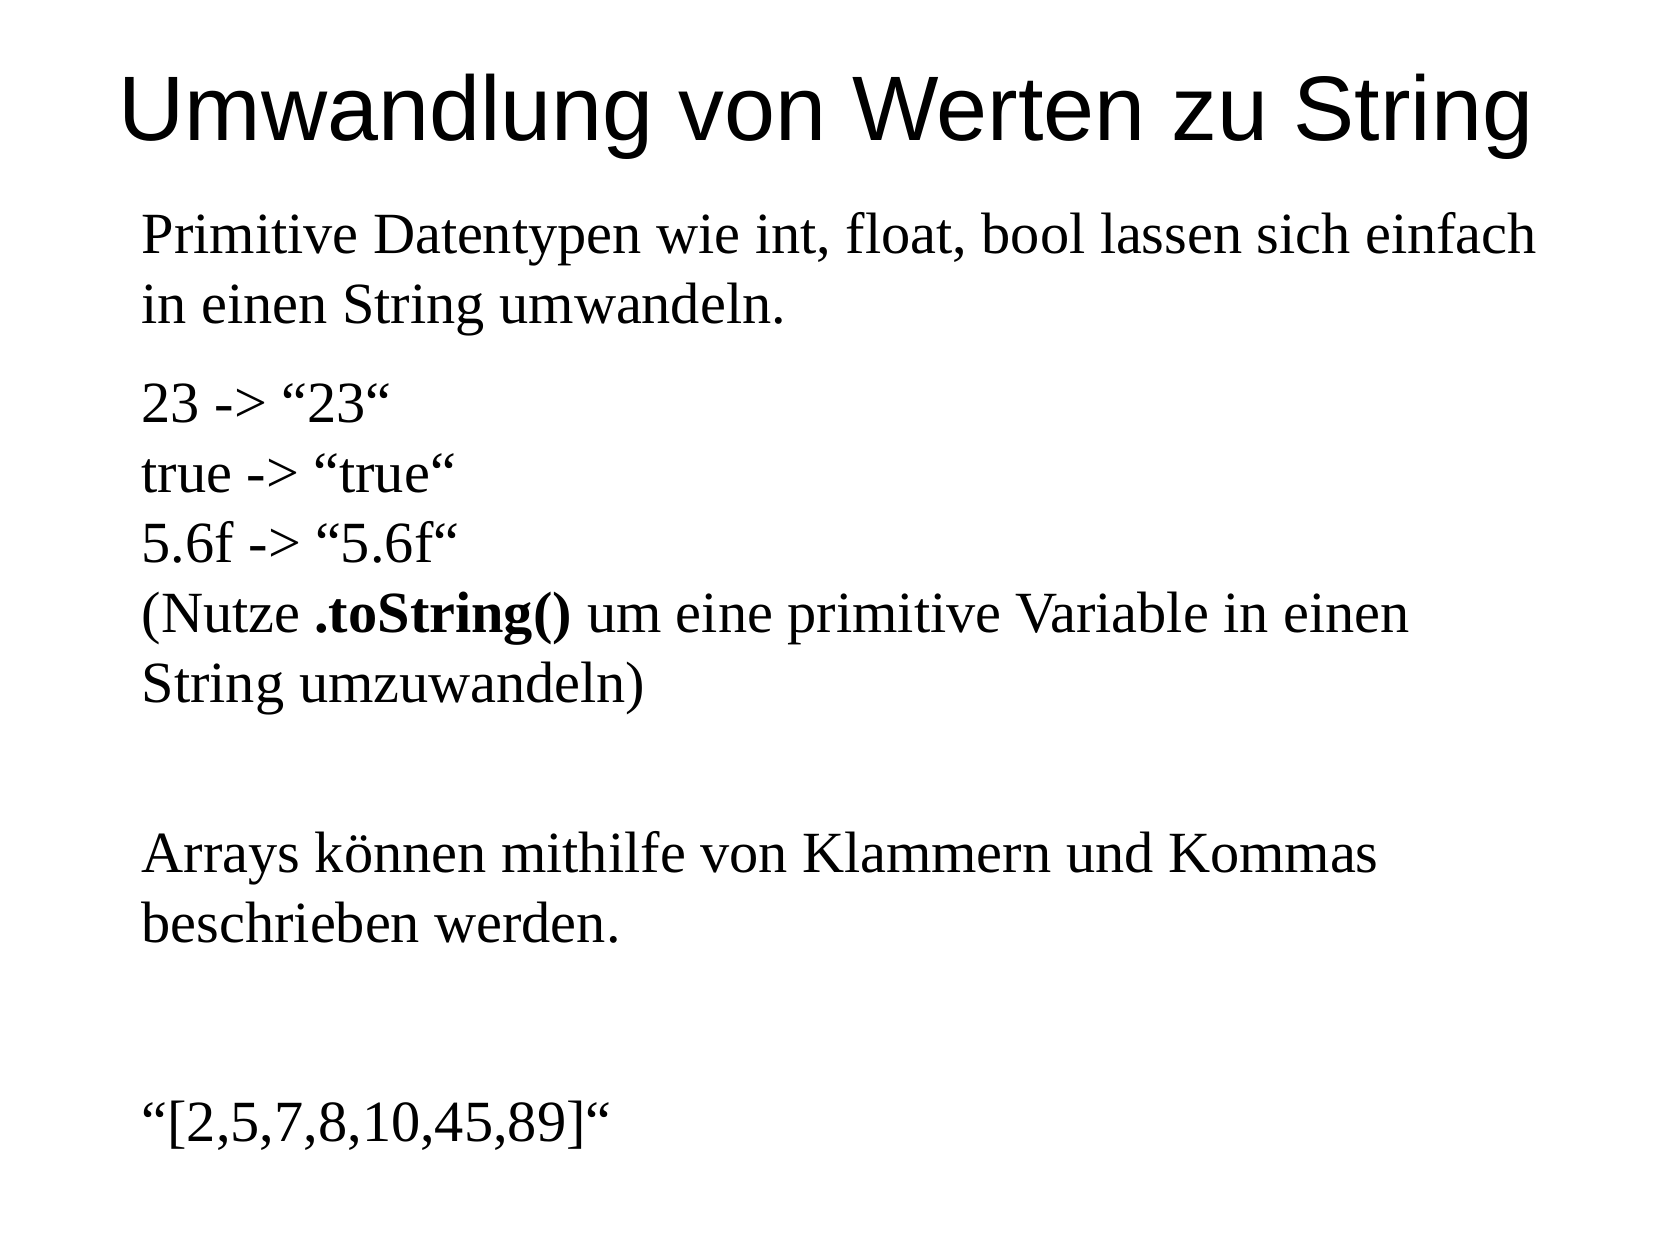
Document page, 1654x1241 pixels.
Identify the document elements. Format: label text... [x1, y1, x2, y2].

list Primitive Datentypen wie int, float, bool lassen sich einfach in einen String umwandeln. 23 -> “23“ true -> “true“ 5.6f -> “5.6f“ (Nutze .toString() um eine primitive Variable in einen String umzuwandeln) Arrays können mithilfe von Klammern und Kommas beschrieben werden. “[2,5,7,8,10,45,89]“ [70, 194, 1559, 1211]
title Umwandlung von Werten zu String [82, 0, 1571, 207]
